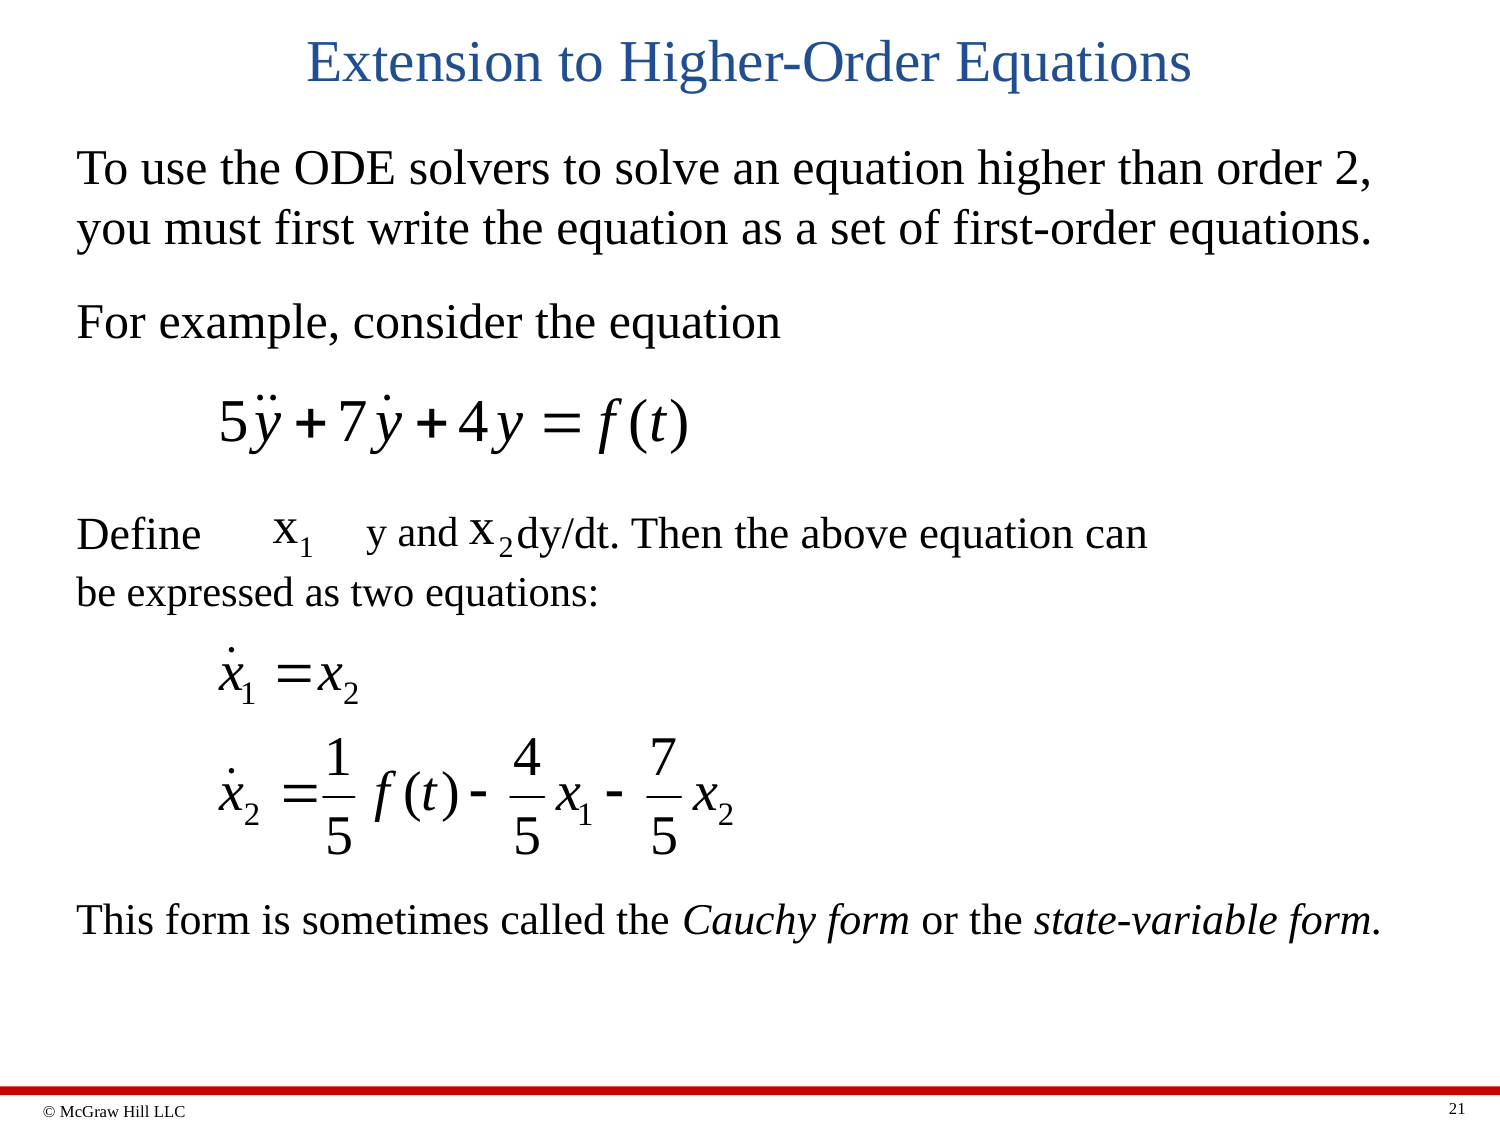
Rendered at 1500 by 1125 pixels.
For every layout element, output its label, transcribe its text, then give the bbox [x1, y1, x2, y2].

list To use the ODE solvers to solve an equation higher than order 2, you must first write the equation as a set of first-order equations. [61, 127, 1449, 280]
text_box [211, 380, 704, 467]
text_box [208, 634, 750, 869]
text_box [264, 492, 320, 570]
text_box Define [61, 496, 264, 557]
text_box be expressed as two equations: [61, 557, 732, 623]
text_box For example, consider the equation [61, 280, 1449, 381]
text_box This form is sometimes called the Cauchy form or the state-variable form. [61, 882, 1449, 993]
title Extension to Higher-Order Equations [56, 22, 1444, 102]
slide_number 21 [1415, 1094, 1474, 1122]
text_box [460, 492, 521, 571]
